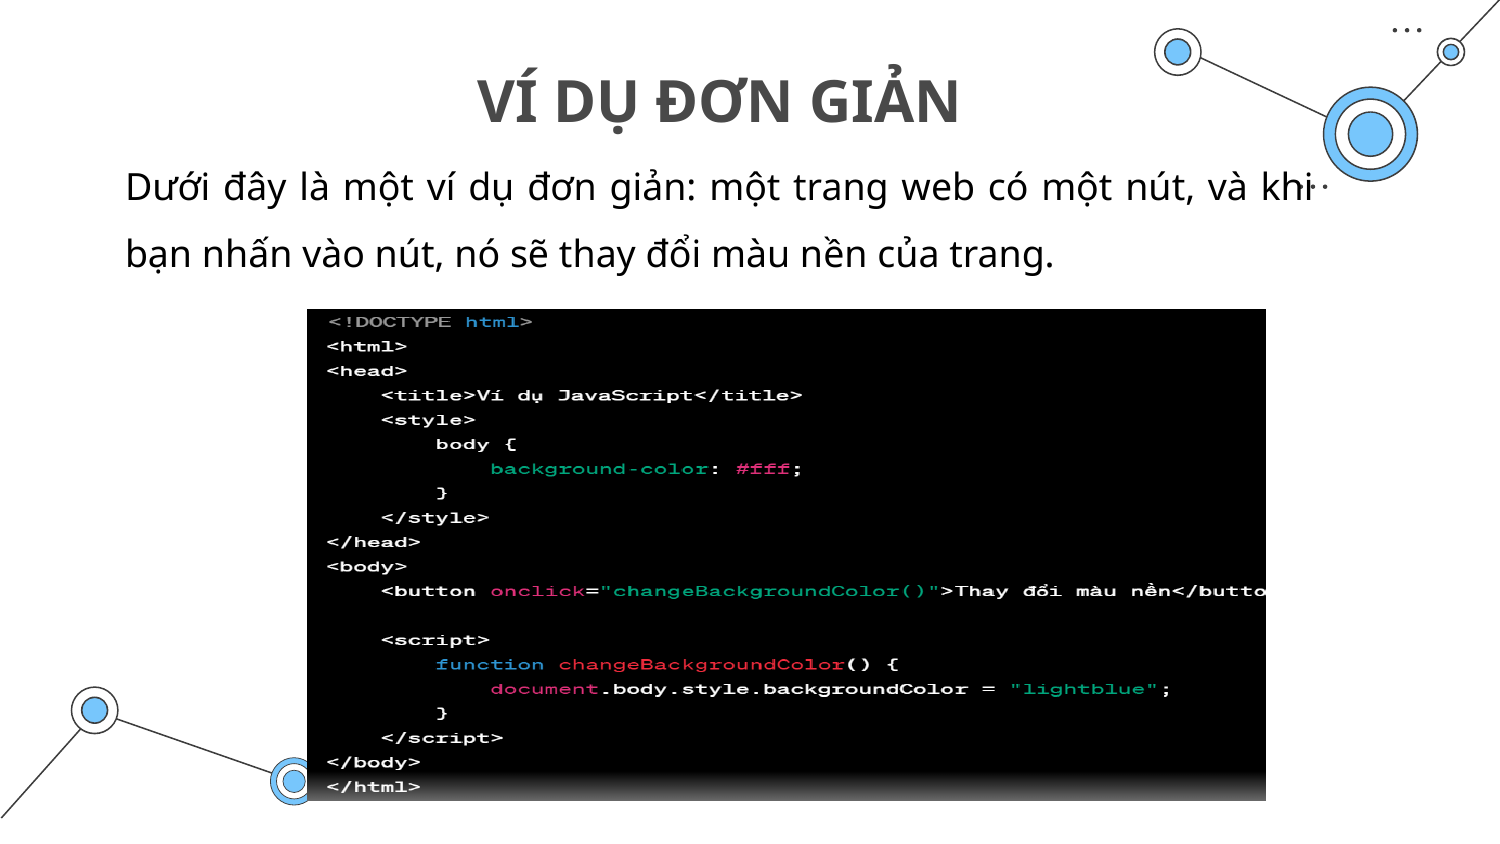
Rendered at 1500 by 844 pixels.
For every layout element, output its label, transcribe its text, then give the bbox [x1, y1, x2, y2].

picture [306, 309, 1266, 801]
title VÍ DỤ ĐƠN GIẢN [257, 51, 1183, 132]
text_box Dưới đây là một ví dụ đơn giản: một trang web có một nút, và khi bạn nhấn vào nút, nó sẽ thay đổi màu nền của trang. [110, 132, 1330, 283]
text_box [97, 218, 1500, 284]
